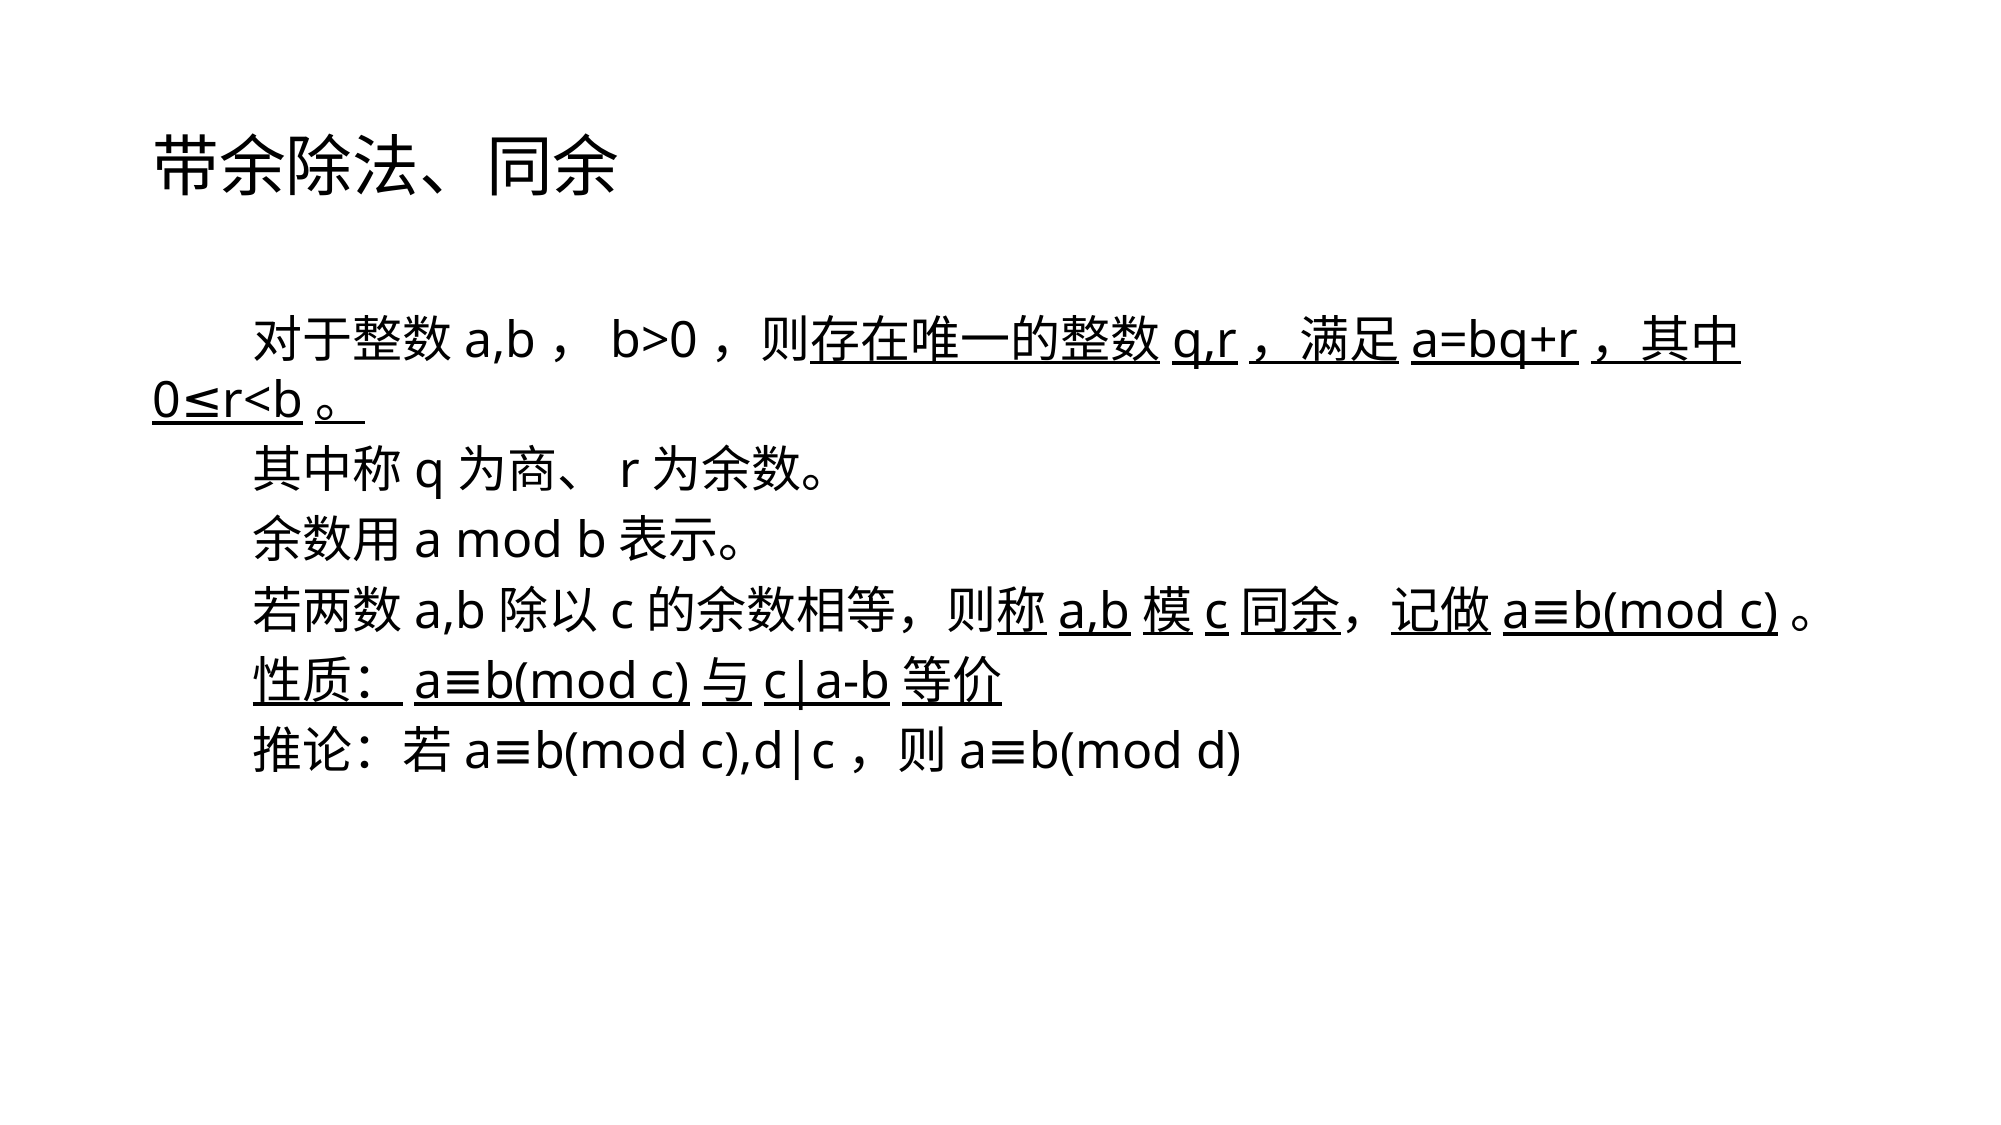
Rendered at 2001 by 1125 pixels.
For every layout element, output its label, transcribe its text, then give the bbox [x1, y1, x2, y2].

title 带余除法、同余 [137, 59, 1863, 278]
list 对于整数a,b，b>0，则存在唯一的整数q,r，满足a=bq+r，其中0≤r<b。 其中称q为商、r为余数。 余数用a mod b表示。 若两数a,b除以c的余数相等，则称a,b模c同余，记做a≡b(mod c)。 性质：a≡b(mod c)与c|a-b等价 推论：若a≡b(mod c),d|c，则a≡b(mod d) [137, 299, 1863, 1014]
